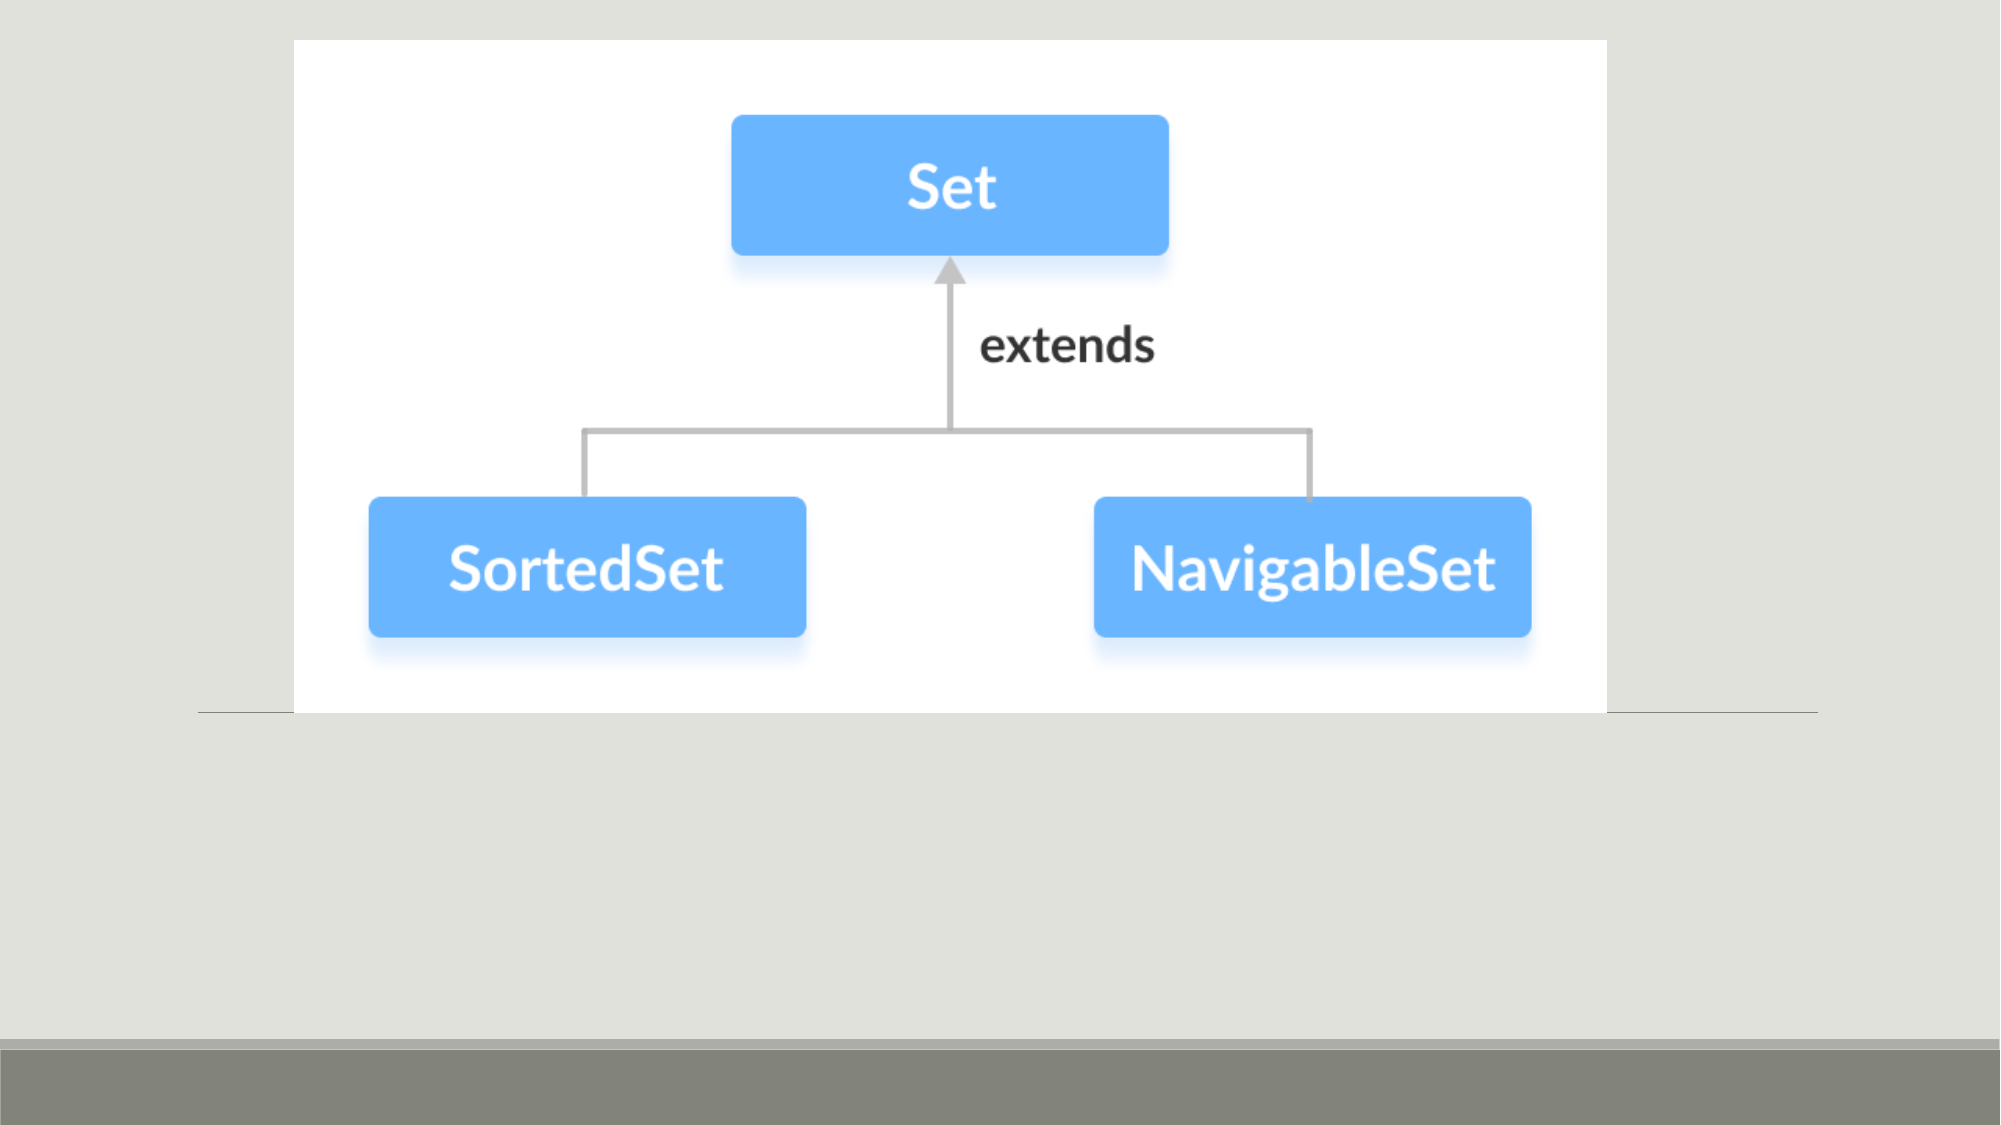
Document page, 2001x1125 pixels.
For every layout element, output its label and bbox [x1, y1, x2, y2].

picture [293, 39, 1608, 713]
